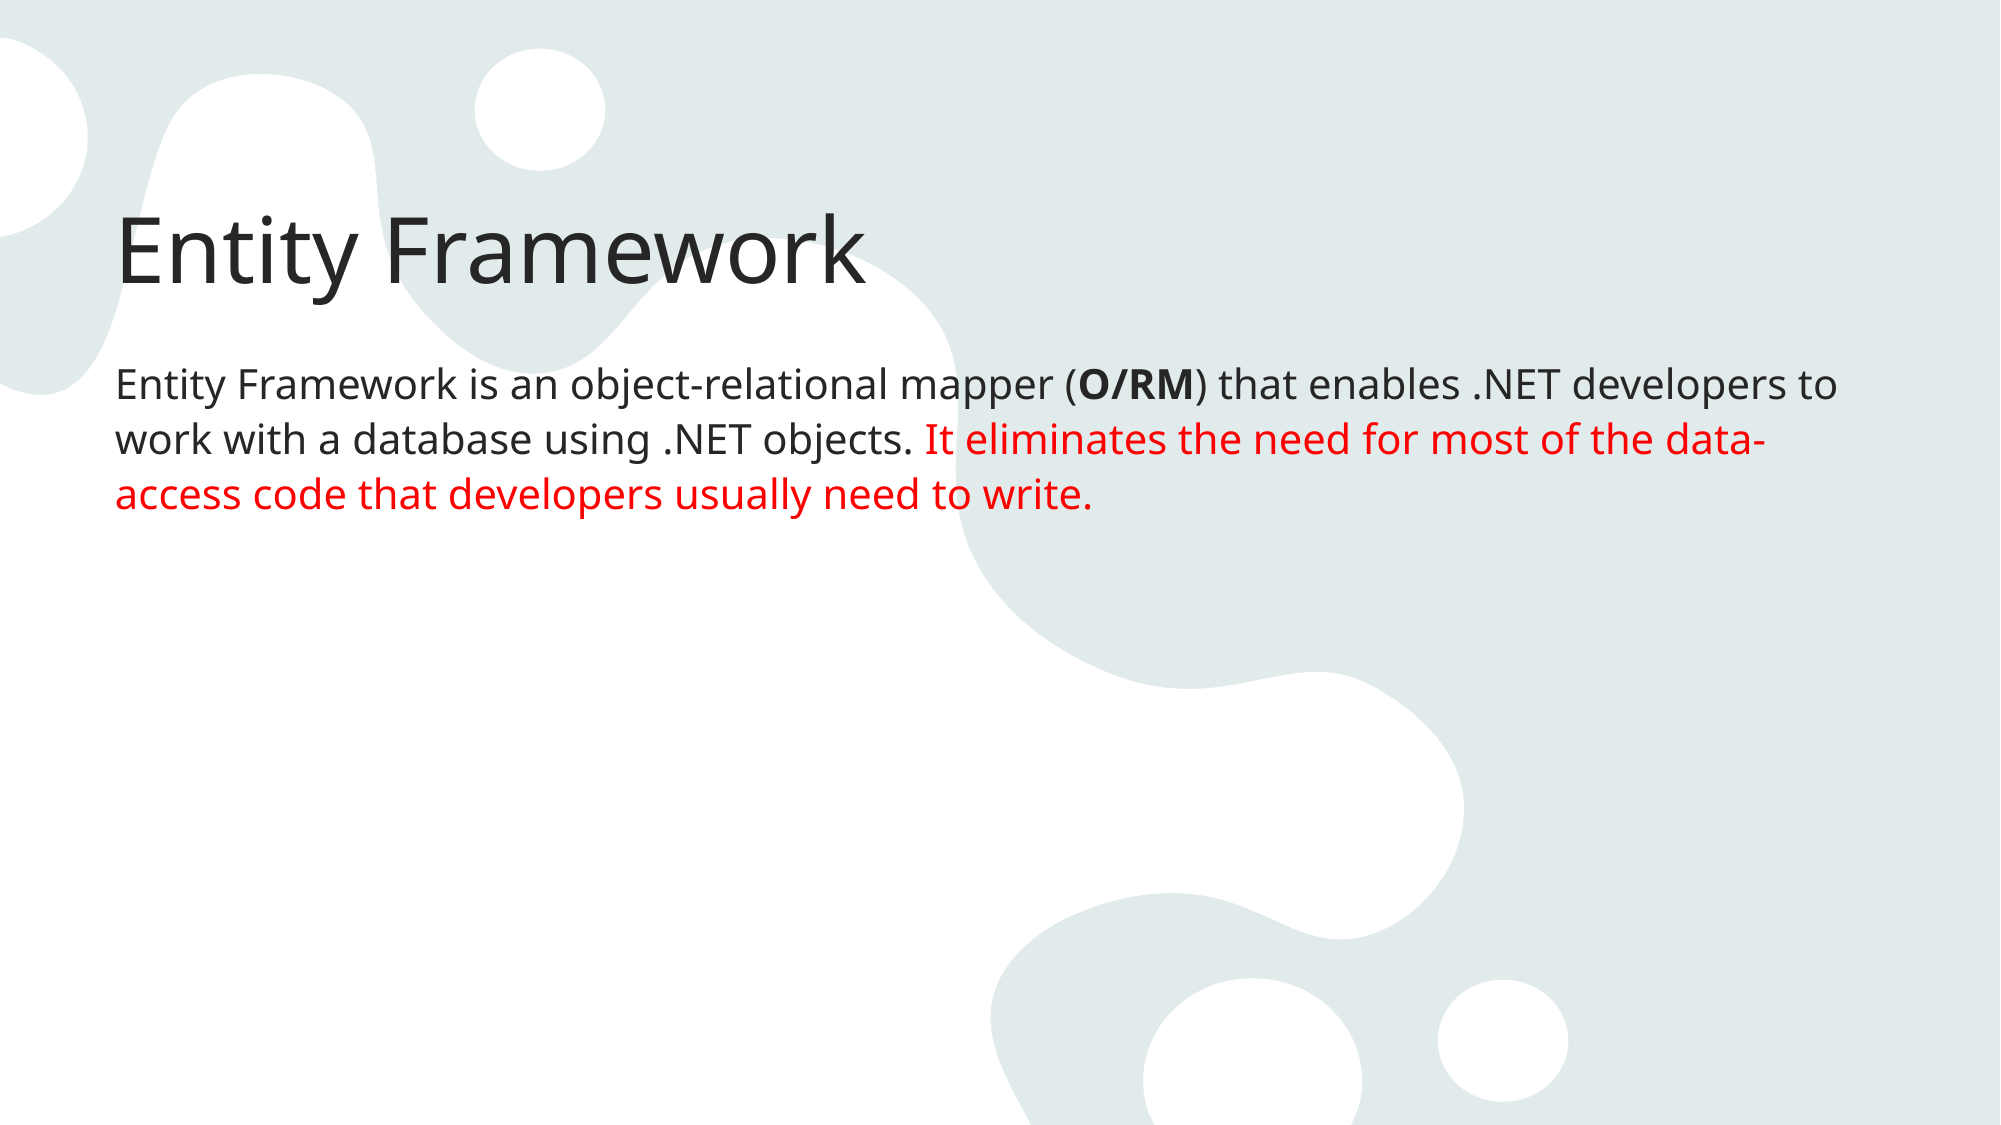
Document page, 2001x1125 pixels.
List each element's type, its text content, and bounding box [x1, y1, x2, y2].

list Entity Framework is an object-relational mapper (O/RM) that enables .NET developers to work with a database using .NET objects. It eliminates the need for most of the data-access code that developers usually need to write. [99, 345, 1900, 1008]
title Entity Framework [99, 91, 1900, 309]
